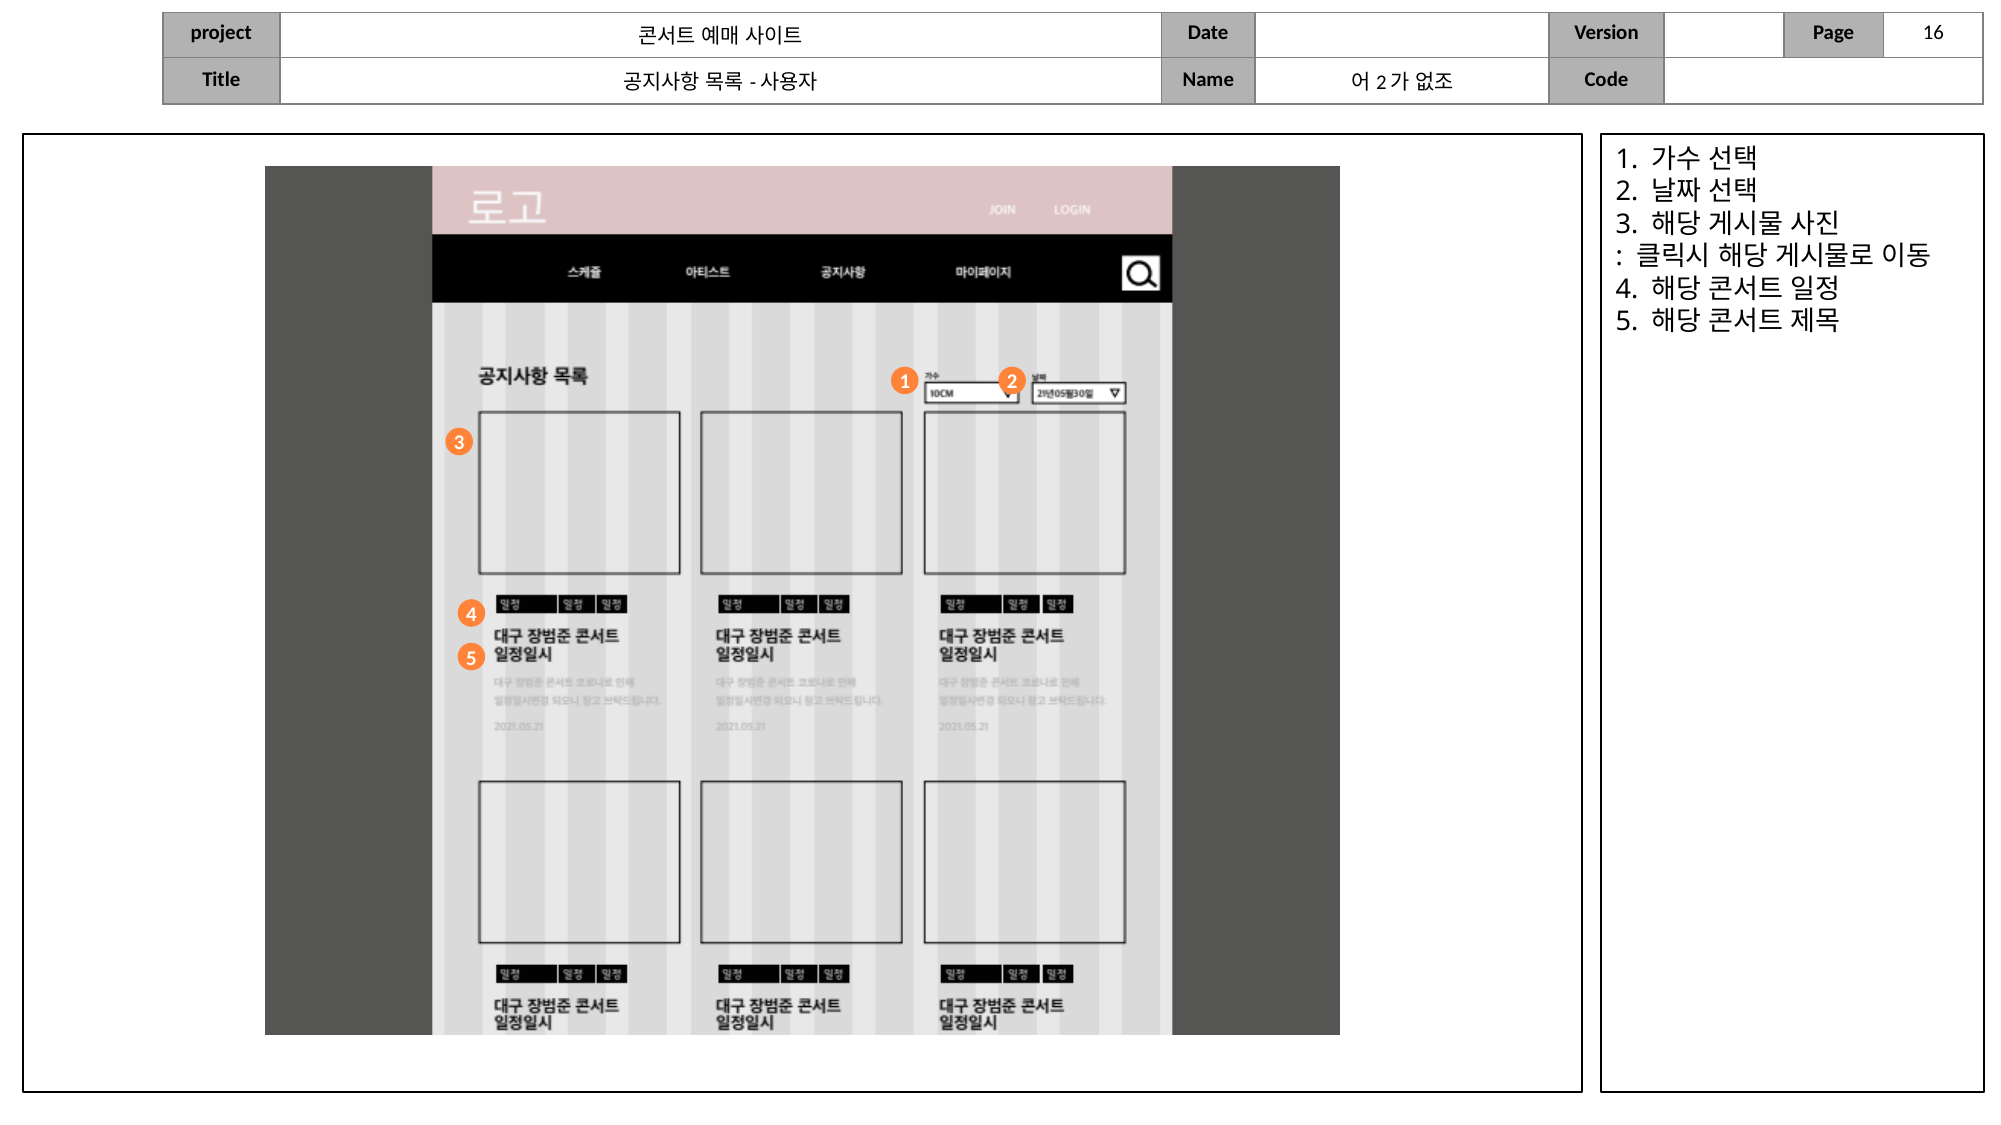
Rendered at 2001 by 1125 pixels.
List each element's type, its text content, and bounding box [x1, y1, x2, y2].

table_cell Name [1162, 58, 1254, 103]
table_header 콘서트 예매 사이트 [281, 13, 1161, 57]
table_header Page [1785, 13, 1883, 57]
table_cell 공지사항 목록-사용자 [281, 58, 1161, 103]
text_box 1. 가수 선택 2. 날짜 선택 3. 해당 게시물 사진 : 클릭시 해당 게시물로 이동 4. 해당 콘서트 일정 5. 해당 콘서트 제목 [1600, 133, 1983, 344]
table_header [1256, 13, 1548, 57]
text_box [21, 132, 1583, 1094]
table_cell 어2가 없조 [1256, 58, 1548, 103]
table_header Date [1162, 13, 1254, 57]
table_cell Title [164, 58, 279, 103]
text_box [1599, 132, 1985, 1094]
table_header Version [1550, 13, 1663, 57]
table_header [1665, 13, 1783, 57]
table_header 16 [1884, 13, 1982, 57]
table_header project [164, 13, 279, 57]
picture [265, 166, 1340, 1036]
table_cell Code [1550, 58, 1663, 103]
table_cell [1665, 58, 1982, 103]
